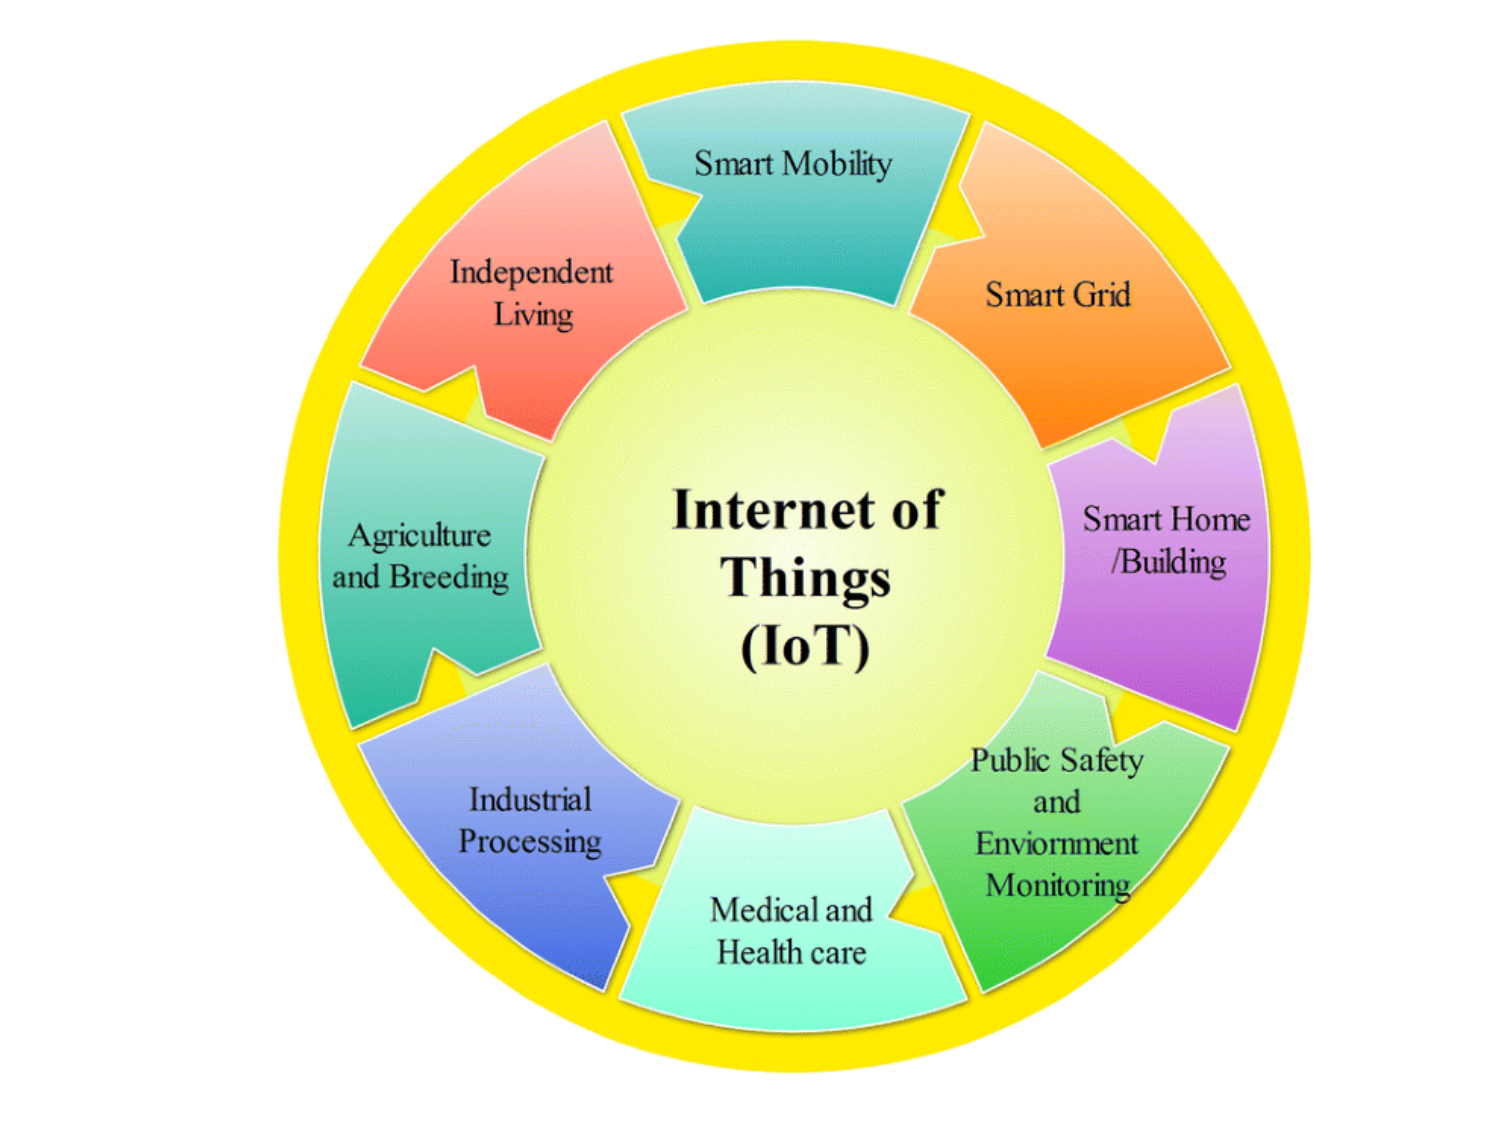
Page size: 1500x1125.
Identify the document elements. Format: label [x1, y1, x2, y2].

picture [274, 37, 1313, 1076]
